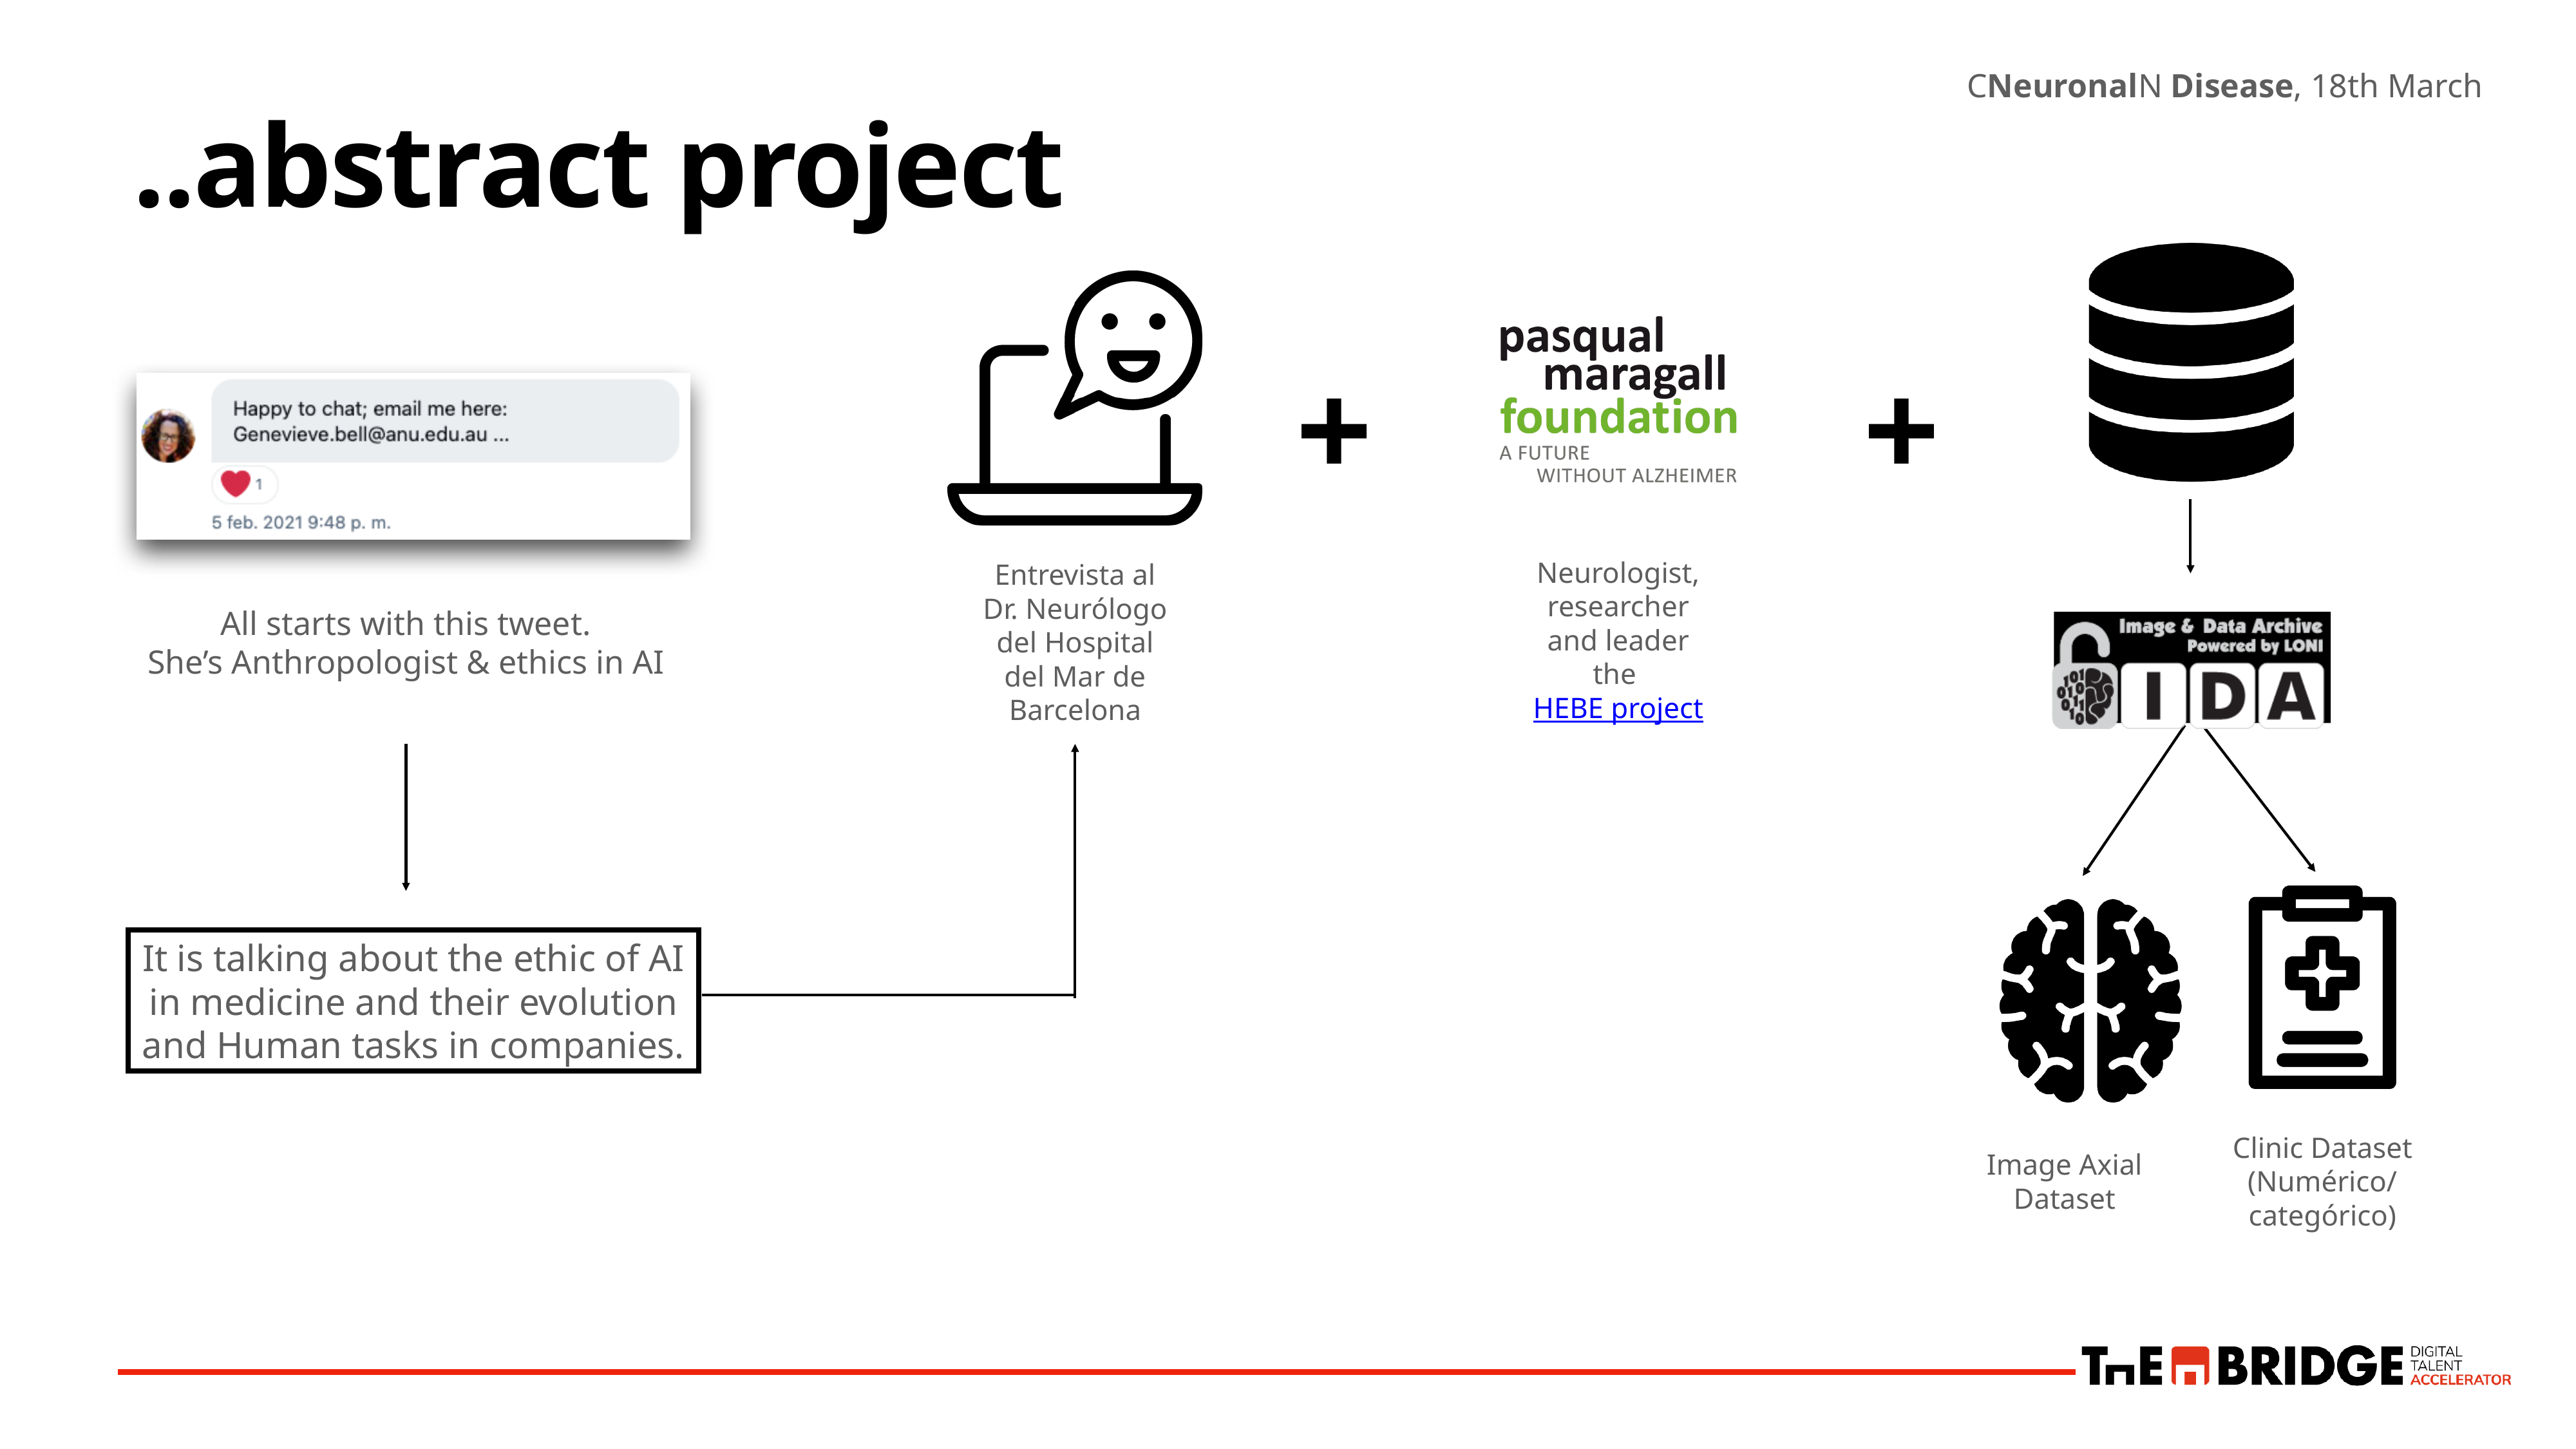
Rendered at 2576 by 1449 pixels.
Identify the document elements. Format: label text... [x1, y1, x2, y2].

text_box [1071, 744, 1079, 999]
text_box Entrevista al Dr. Neurólogo del Hospital del Mar de Barcelona [973, 551, 1177, 732]
text_box [2205, 729, 2316, 872]
text_box [402, 744, 410, 891]
text_box + [1291, 339, 1379, 511]
text_box [2186, 499, 2195, 574]
text_box + [1858, 339, 1946, 511]
picture [2221, 886, 2425, 1089]
picture [2072, 242, 2311, 482]
picture [137, 373, 690, 540]
picture [947, 270, 1203, 526]
text_box ..abstract project [127, 114, 2449, 266]
text_box CNeuronalN Disease, 18th March [1962, 59, 2488, 109]
text_box Image Axial Dataset [1963, 1141, 2166, 1220]
text_box [2083, 729, 2183, 876]
text_box It is talking about the ethic of AI in medicine and their evolution and Human tasks in companies. [128, 930, 699, 1072]
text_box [2051, 611, 2331, 729]
picture [1989, 898, 2192, 1103]
text_box All starts with this tweet. She’s Anthropologist & ethics in AI [142, 598, 670, 686]
text_box Neurologist, researcher and leader the HEBE project [1517, 549, 1720, 734]
picture [1499, 316, 1738, 489]
text_box Clinic Dataset (Numérico/categórico) [2221, 1124, 2424, 1237]
picture [2061, 1327, 2530, 1403]
